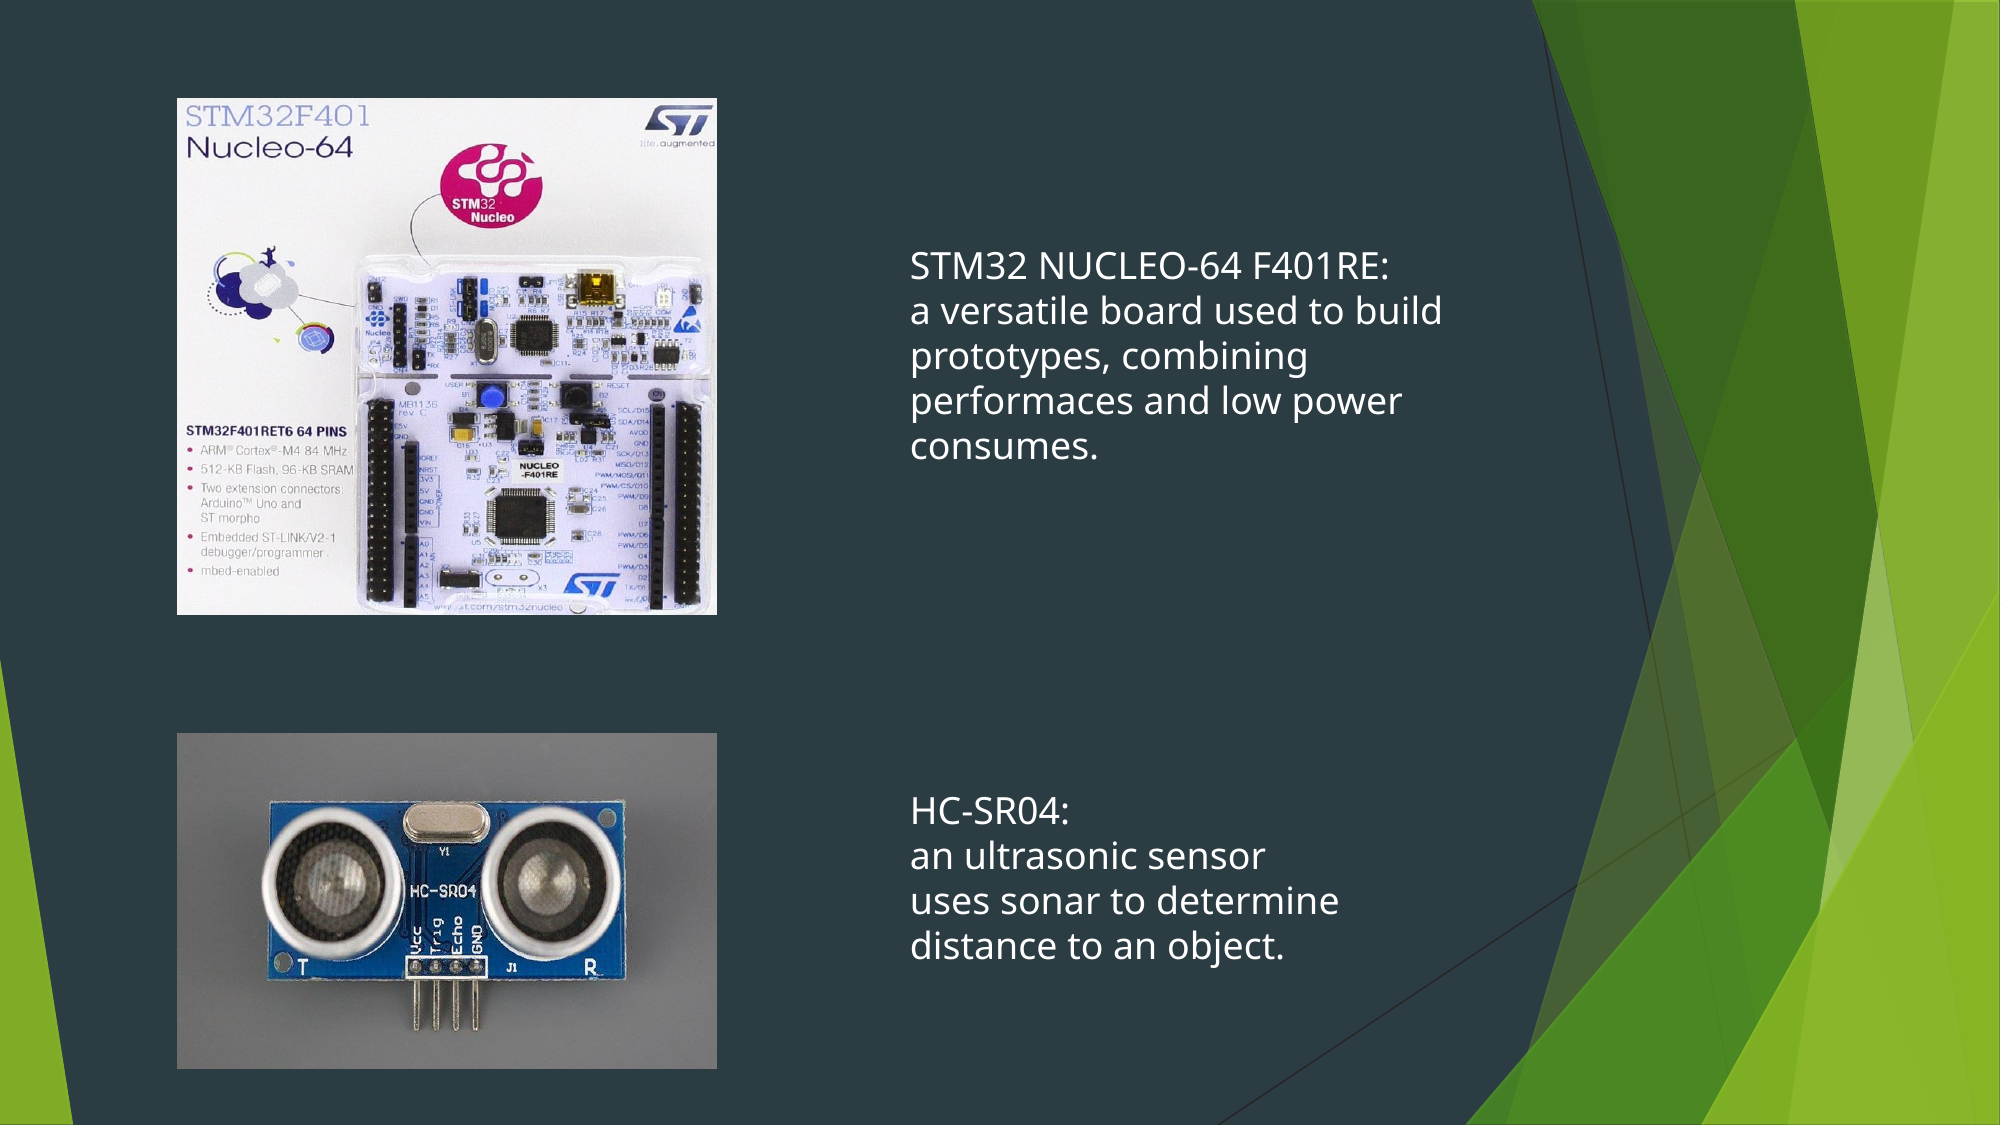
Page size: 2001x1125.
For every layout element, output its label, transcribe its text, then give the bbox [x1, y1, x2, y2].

text_box STM32 NUCLEO-64 F401RE: a versatile board used to build prototypes, combining performaces and low power consumes. [895, 235, 1500, 475]
picture [177, 733, 717, 1069]
picture [177, 97, 717, 615]
text_box HC-SR04: an ultrasonic sensor uses sonar to determine distance to an object. [895, 779, 1366, 1020]
